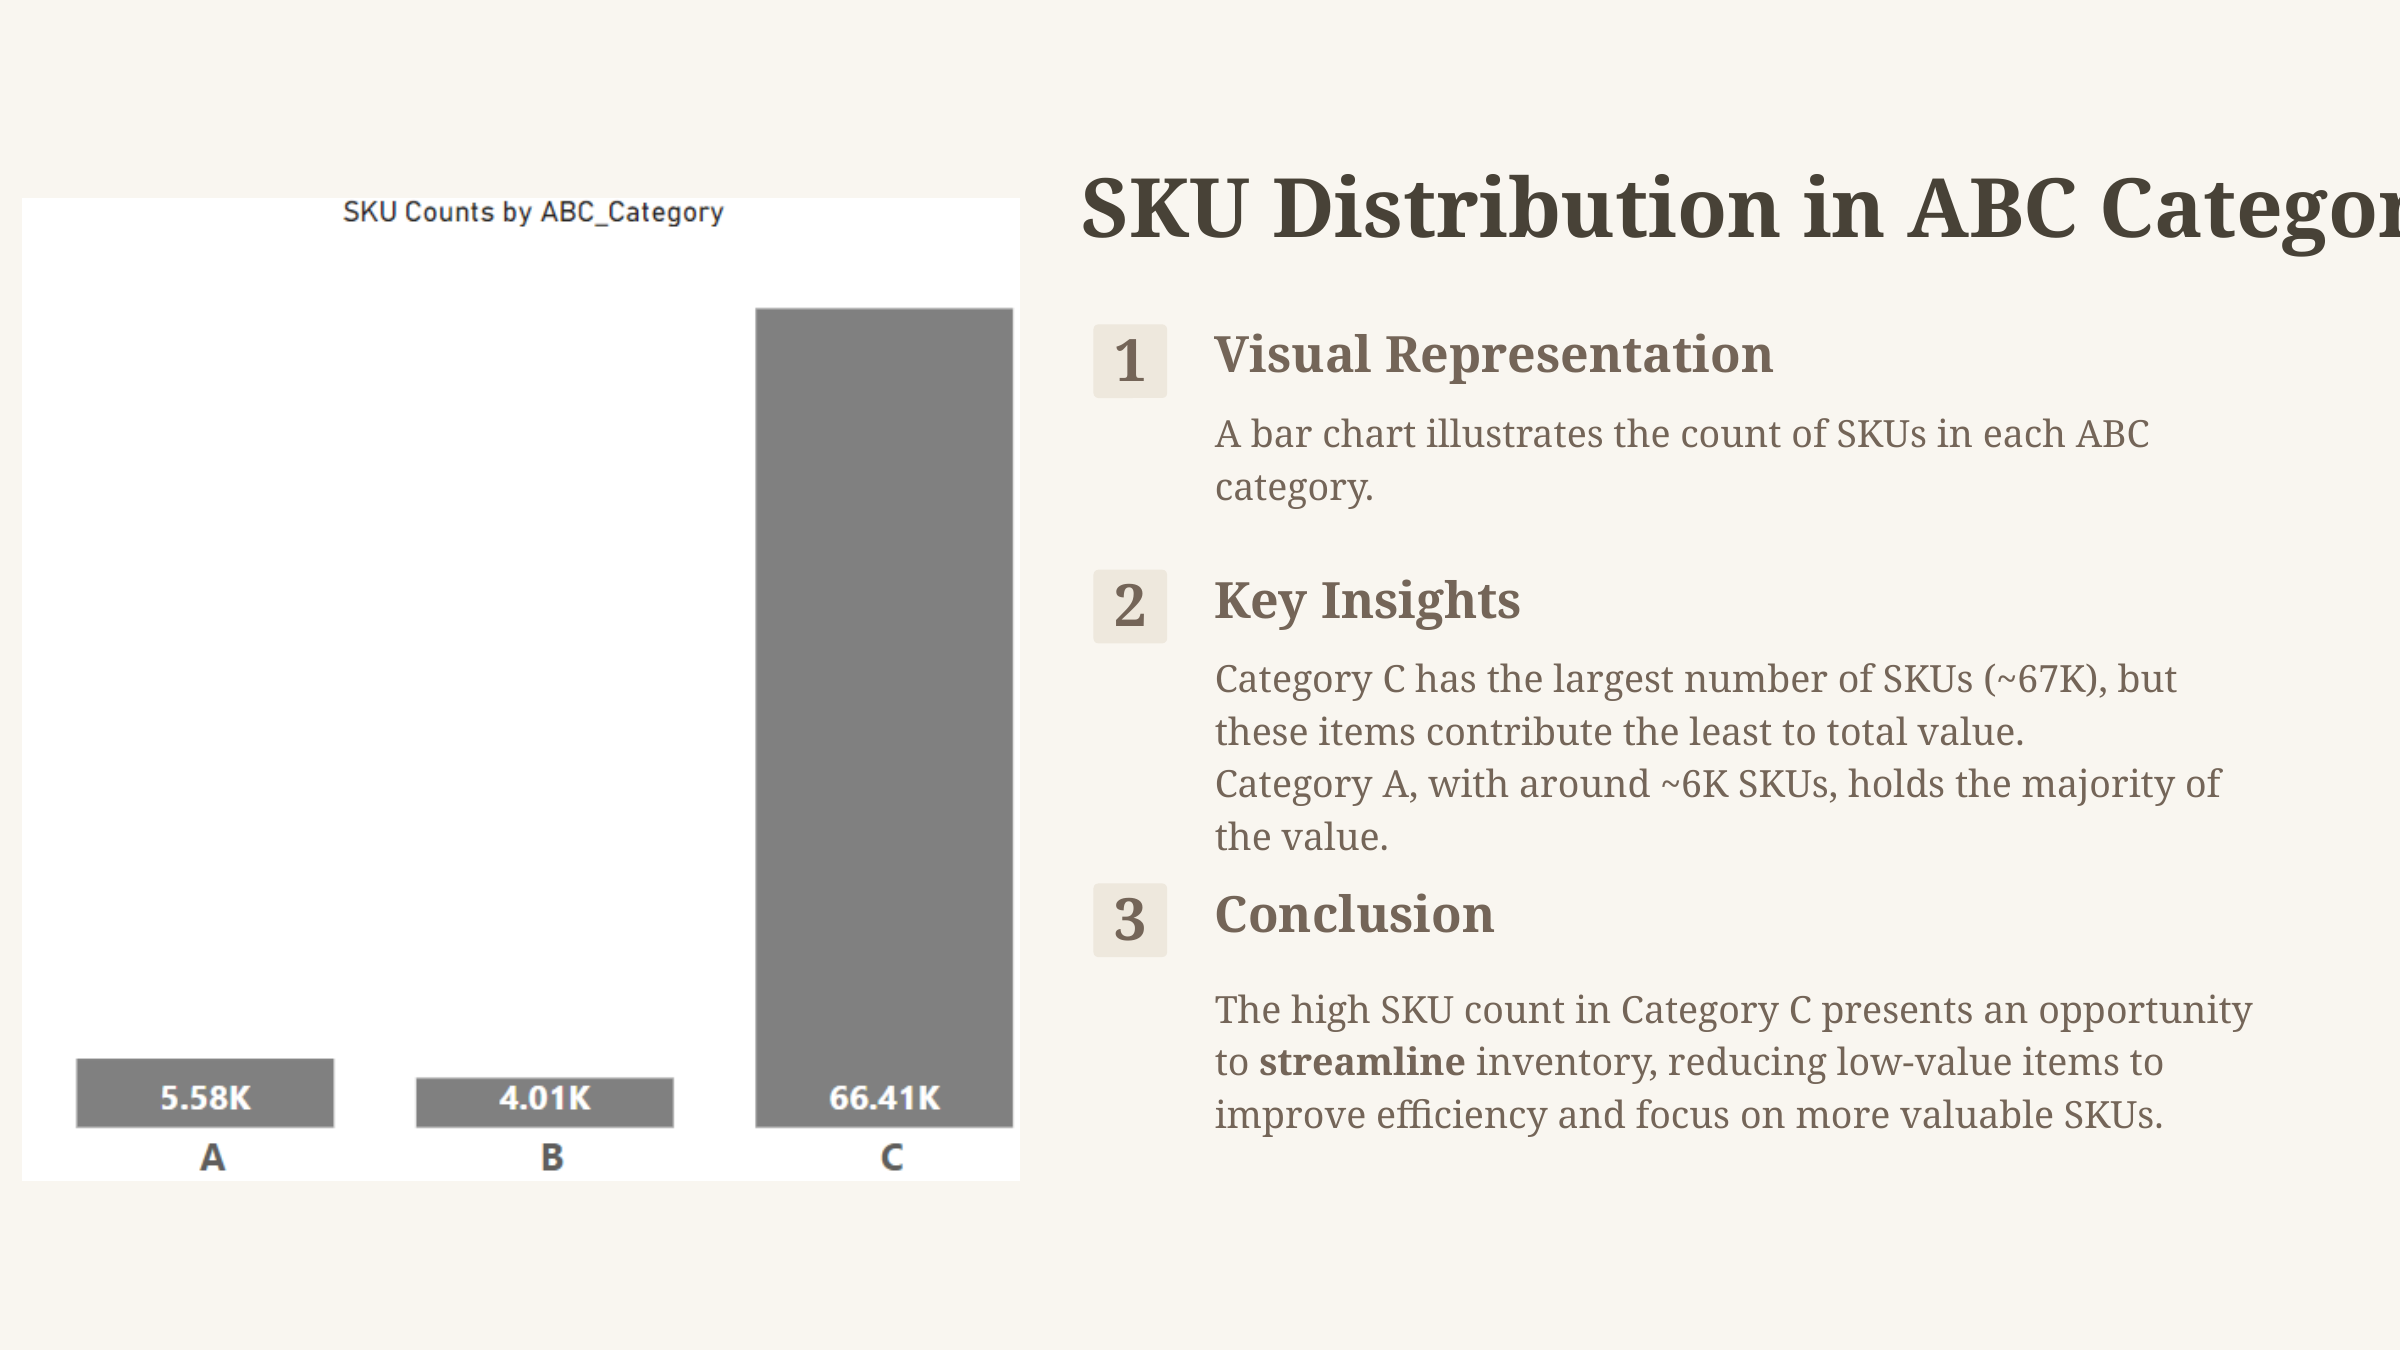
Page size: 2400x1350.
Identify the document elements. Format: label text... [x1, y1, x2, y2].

text_box 3 [1115, 895, 1146, 945]
text_box Category C has the largest number of SKUs (~67K), but these items contribute the least to total value. Category A, with around ~6K SKUs, holds the majority of the value. [1199, 640, 2252, 851]
text_box SKU Distribution in ABC Categories [1067, 143, 2400, 349]
text_box [1093, 569, 1168, 644]
text_box The high SKU count in Category C presents an opportunity to streamline inventory, reducing low-value items to improve efficiency and focus on more valuable SKUs. [1199, 971, 2271, 1181]
text_box Visual Representation [1199, 324, 1649, 376]
text_box [1093, 883, 1168, 958]
picture [22, 198, 1020, 1181]
text_box Conclusion [1199, 883, 1610, 935]
text_box Key Insights [1199, 569, 1610, 621]
text_box 1 [1118, 336, 1142, 386]
text_box 2 [1115, 581, 1146, 632]
text_box [1093, 324, 1168, 399]
text_box [0, 0, 2400, 1350]
text_box A bar chart illustrates the count of SKUs in each ABC category. [1199, 395, 2220, 501]
